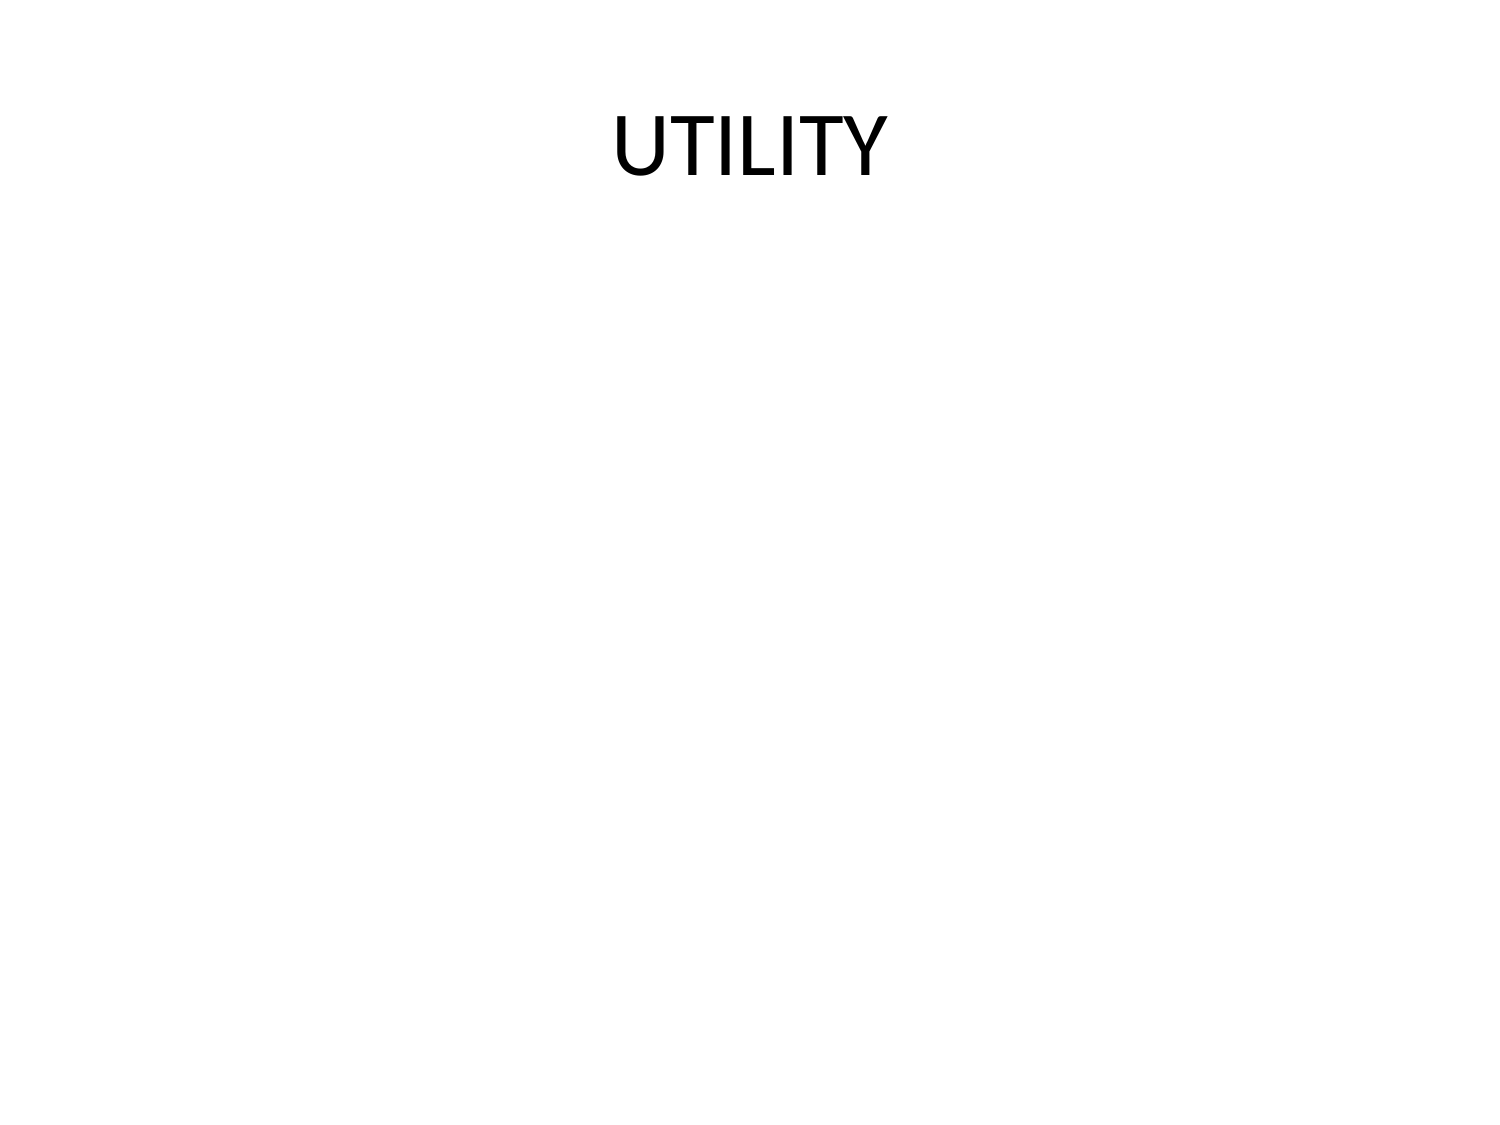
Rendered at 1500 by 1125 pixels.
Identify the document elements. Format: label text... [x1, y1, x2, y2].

title UTILITY [75, 45, 1425, 233]
